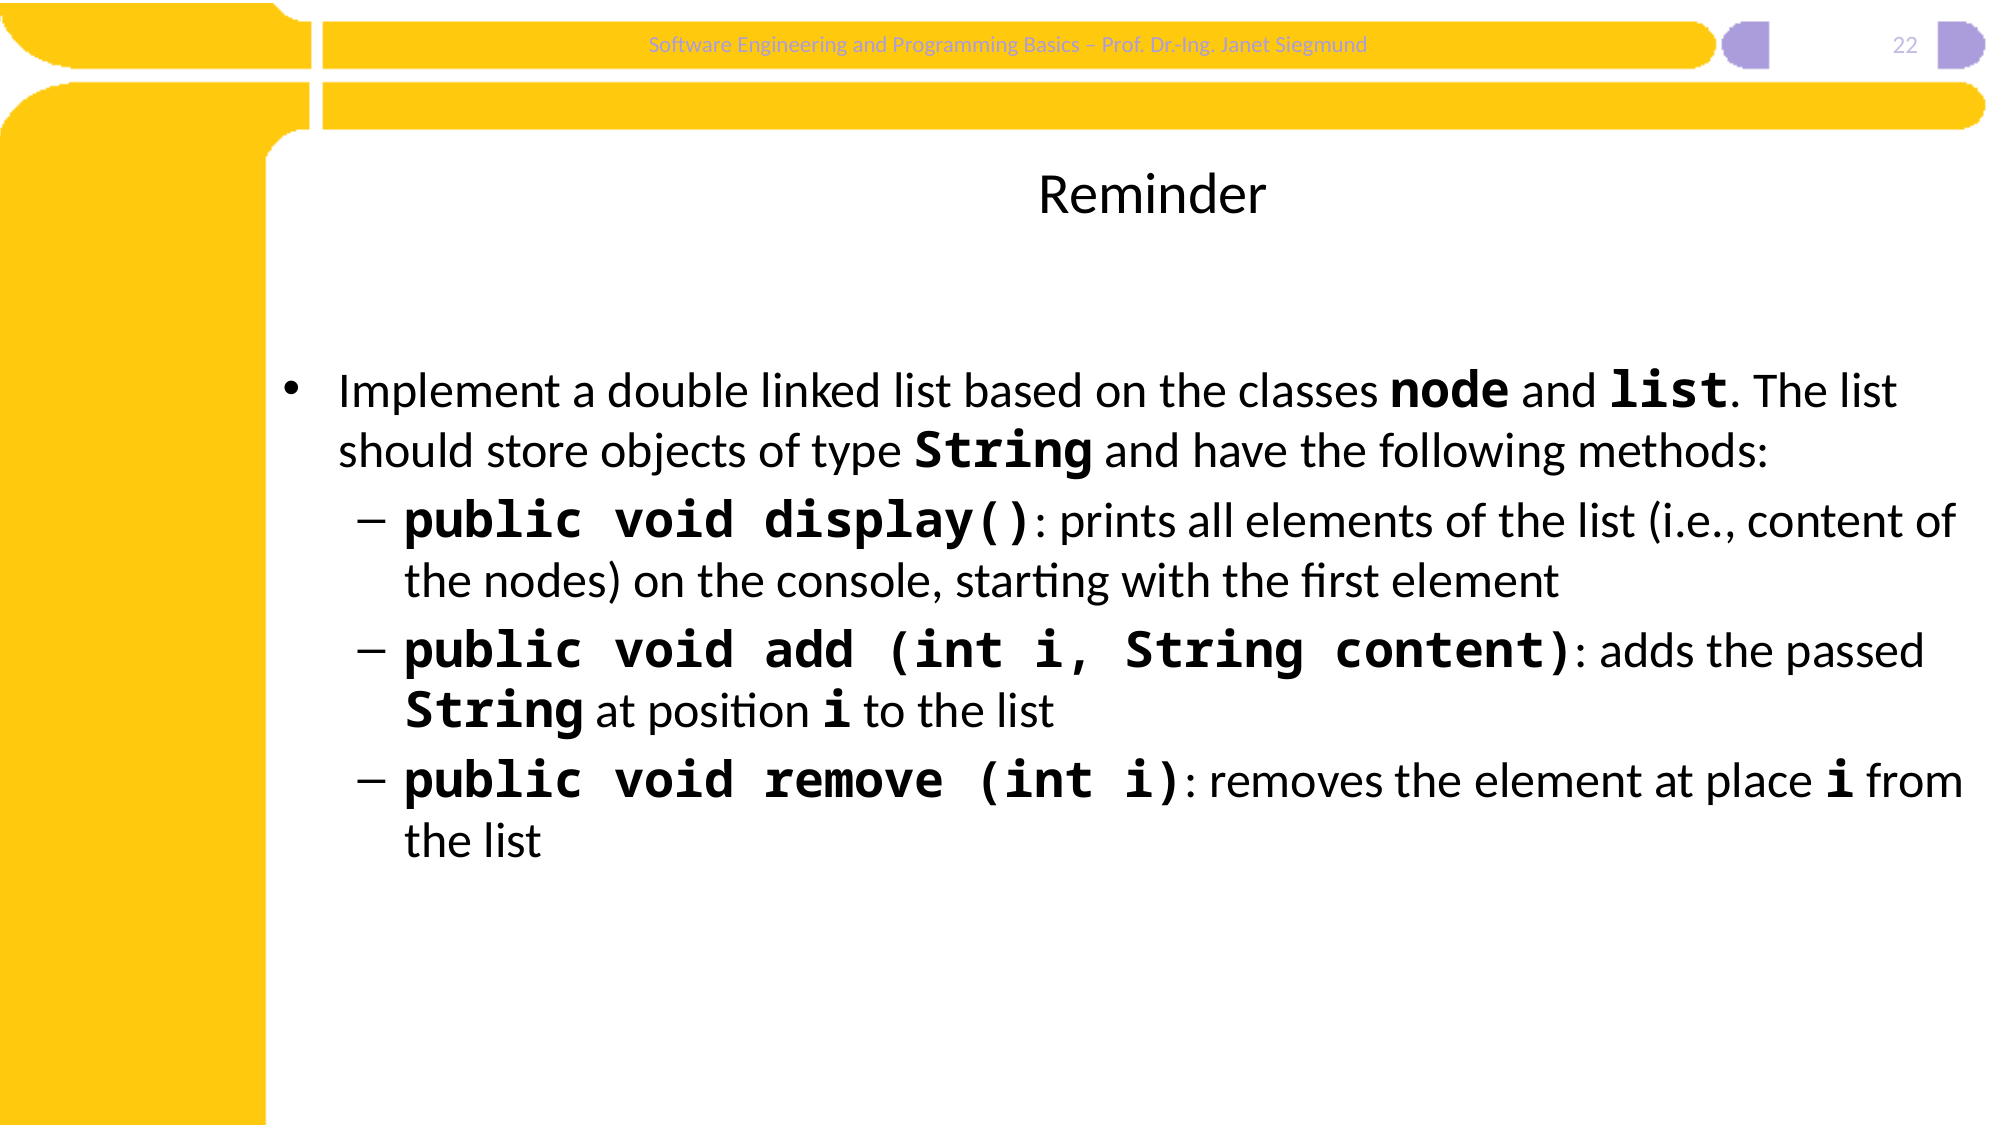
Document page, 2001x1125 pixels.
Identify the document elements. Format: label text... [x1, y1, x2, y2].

picture [0, 3, 1999, 1125]
slide_number 22 [1767, 20, 1934, 67]
list Implement a double linked list based on the classes node and list. The list should store objects of type String and have the following methods: public void display(): prints all elements of the list (i.e., content of the nodes) on the console, starting with the first element public void add (int i, String content): adds the passed String at position i to the list public void remove (int i): removes the element at place i from the list [267, 349, 1993, 1104]
title Reminder [350, 136, 1957, 244]
